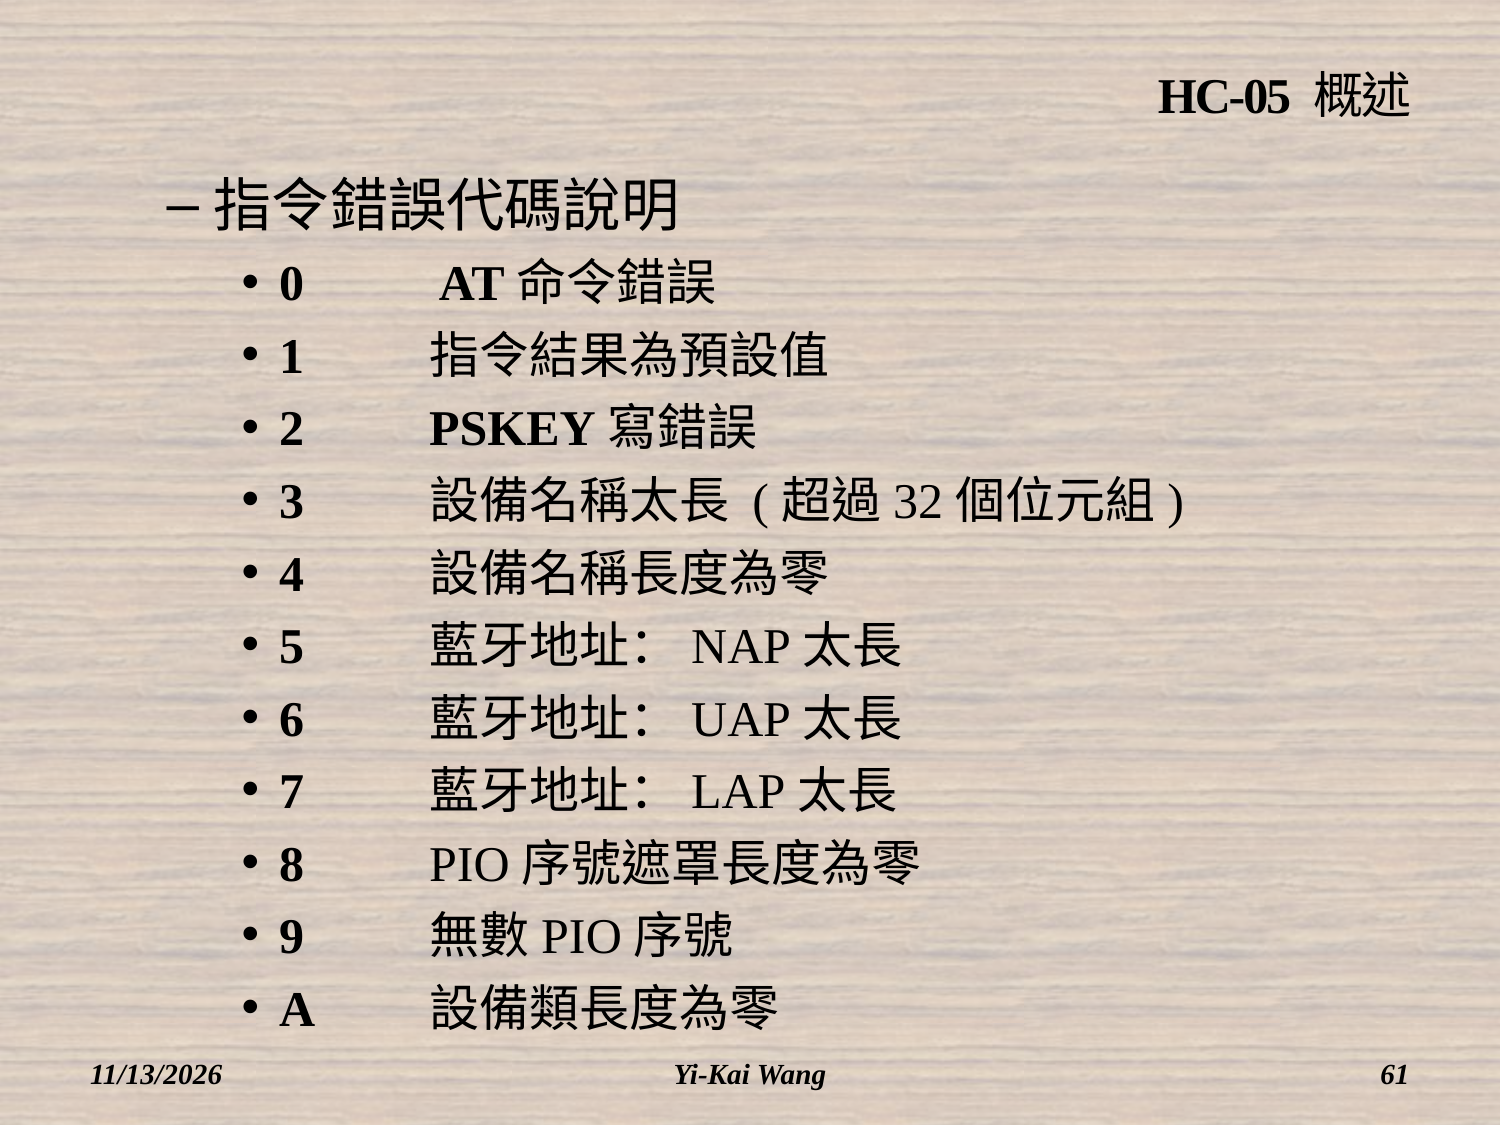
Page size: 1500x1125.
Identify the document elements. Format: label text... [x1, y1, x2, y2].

footer Yi-Kai Wang [512, 1042, 988, 1103]
list 指令錯誤代碼說明 0 AT命令錯誤 1 指令結果為預設值 2 PSKEY寫錯誤 3 設備名稱太長 (超過32個位元組) 4 設備名稱長度為零 5 藍牙地址：NAP太長 6 藍牙地址：UAP太長 7 藍牙地址：LAP太長 8 PIO序號遮罩長度為零 9 無數PIO序號 A 設備類長度為零 [76, 160, 1427, 1024]
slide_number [75, 1042, 425, 1103]
title HC-05 概述 [76, 0, 1427, 160]
slide_number 61 [1074, 1042, 1425, 1103]
